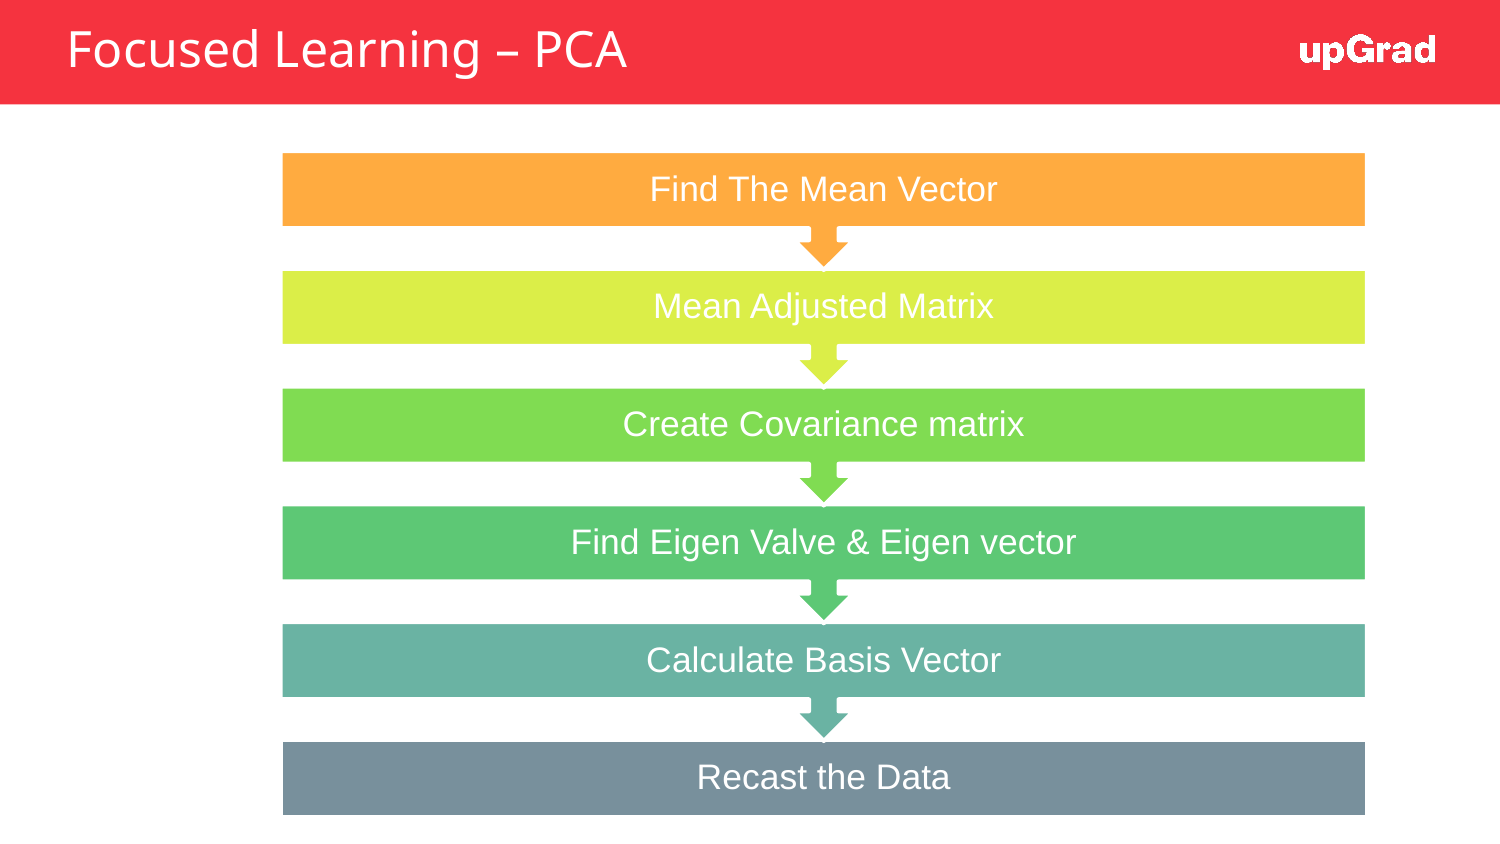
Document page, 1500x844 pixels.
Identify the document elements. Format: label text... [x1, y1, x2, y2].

picture [1300, 34, 1435, 70]
title Focused Learning – PCA [51, 20, 986, 83]
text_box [280, 150, 1368, 818]
